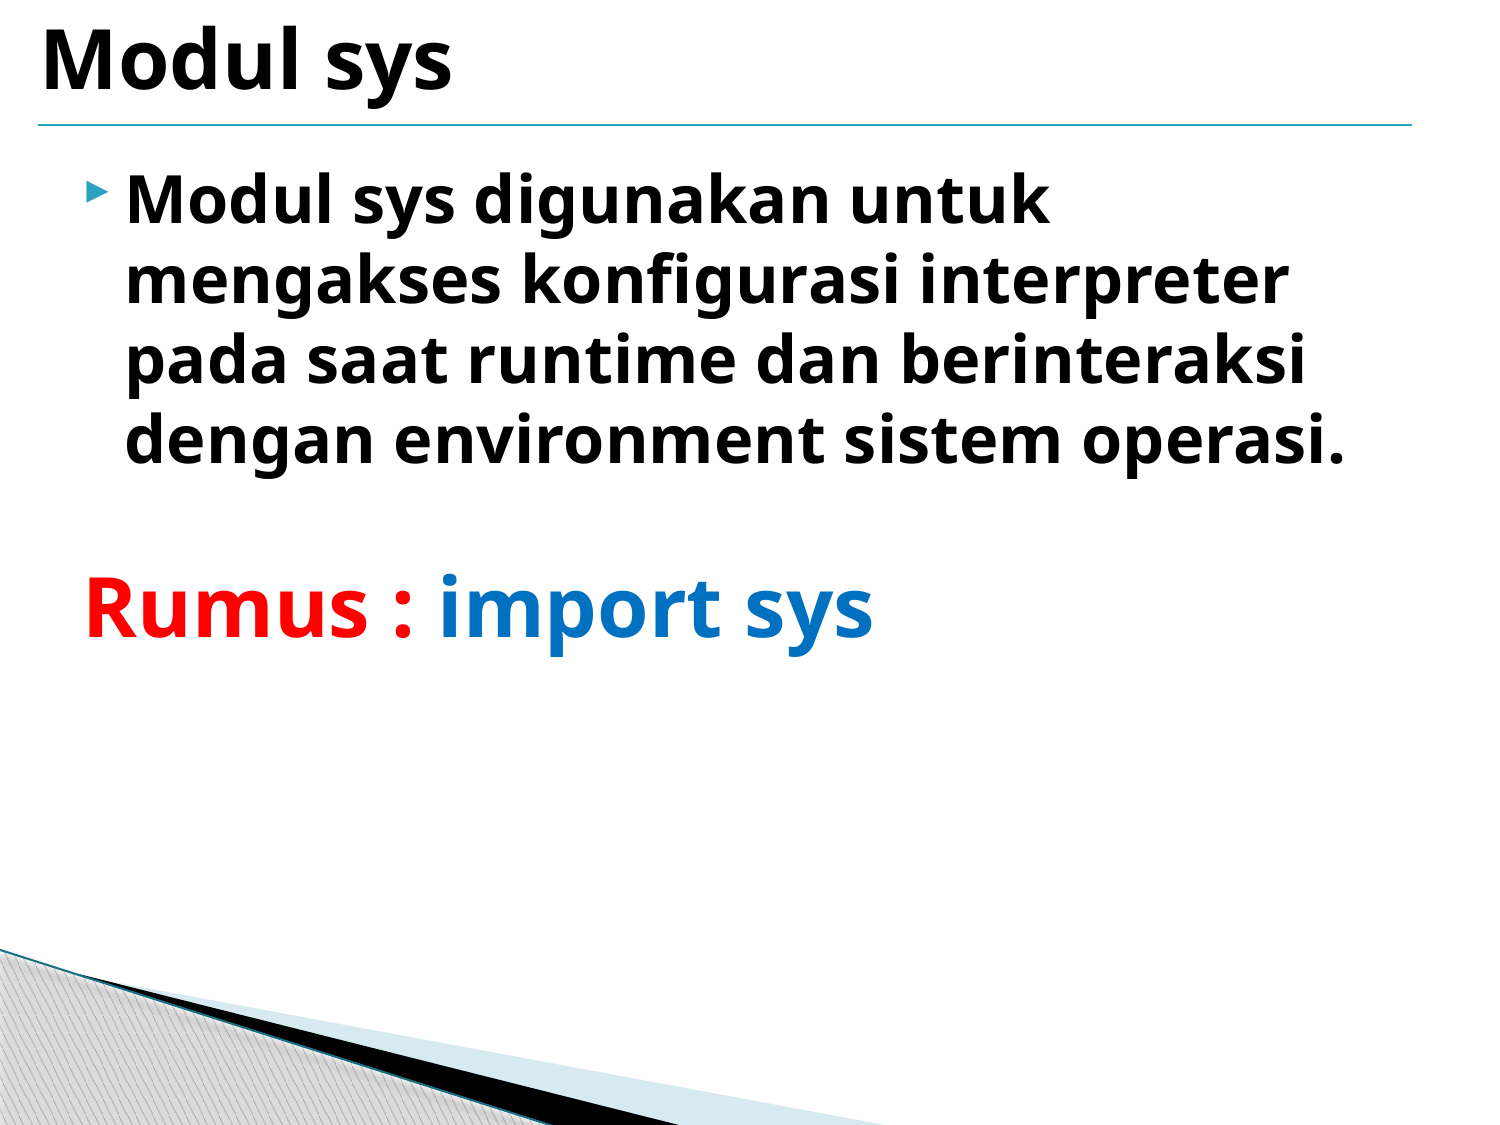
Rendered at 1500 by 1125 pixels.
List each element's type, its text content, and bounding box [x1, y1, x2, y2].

list Modul sys digunakan untuk mengakses konfigurasi interpreter pada saat runtime dan berinteraksi dengan environment sistem operasi. Rumus : import sys [50, 149, 1400, 750]
title Modul sys [24, 0, 1375, 150]
